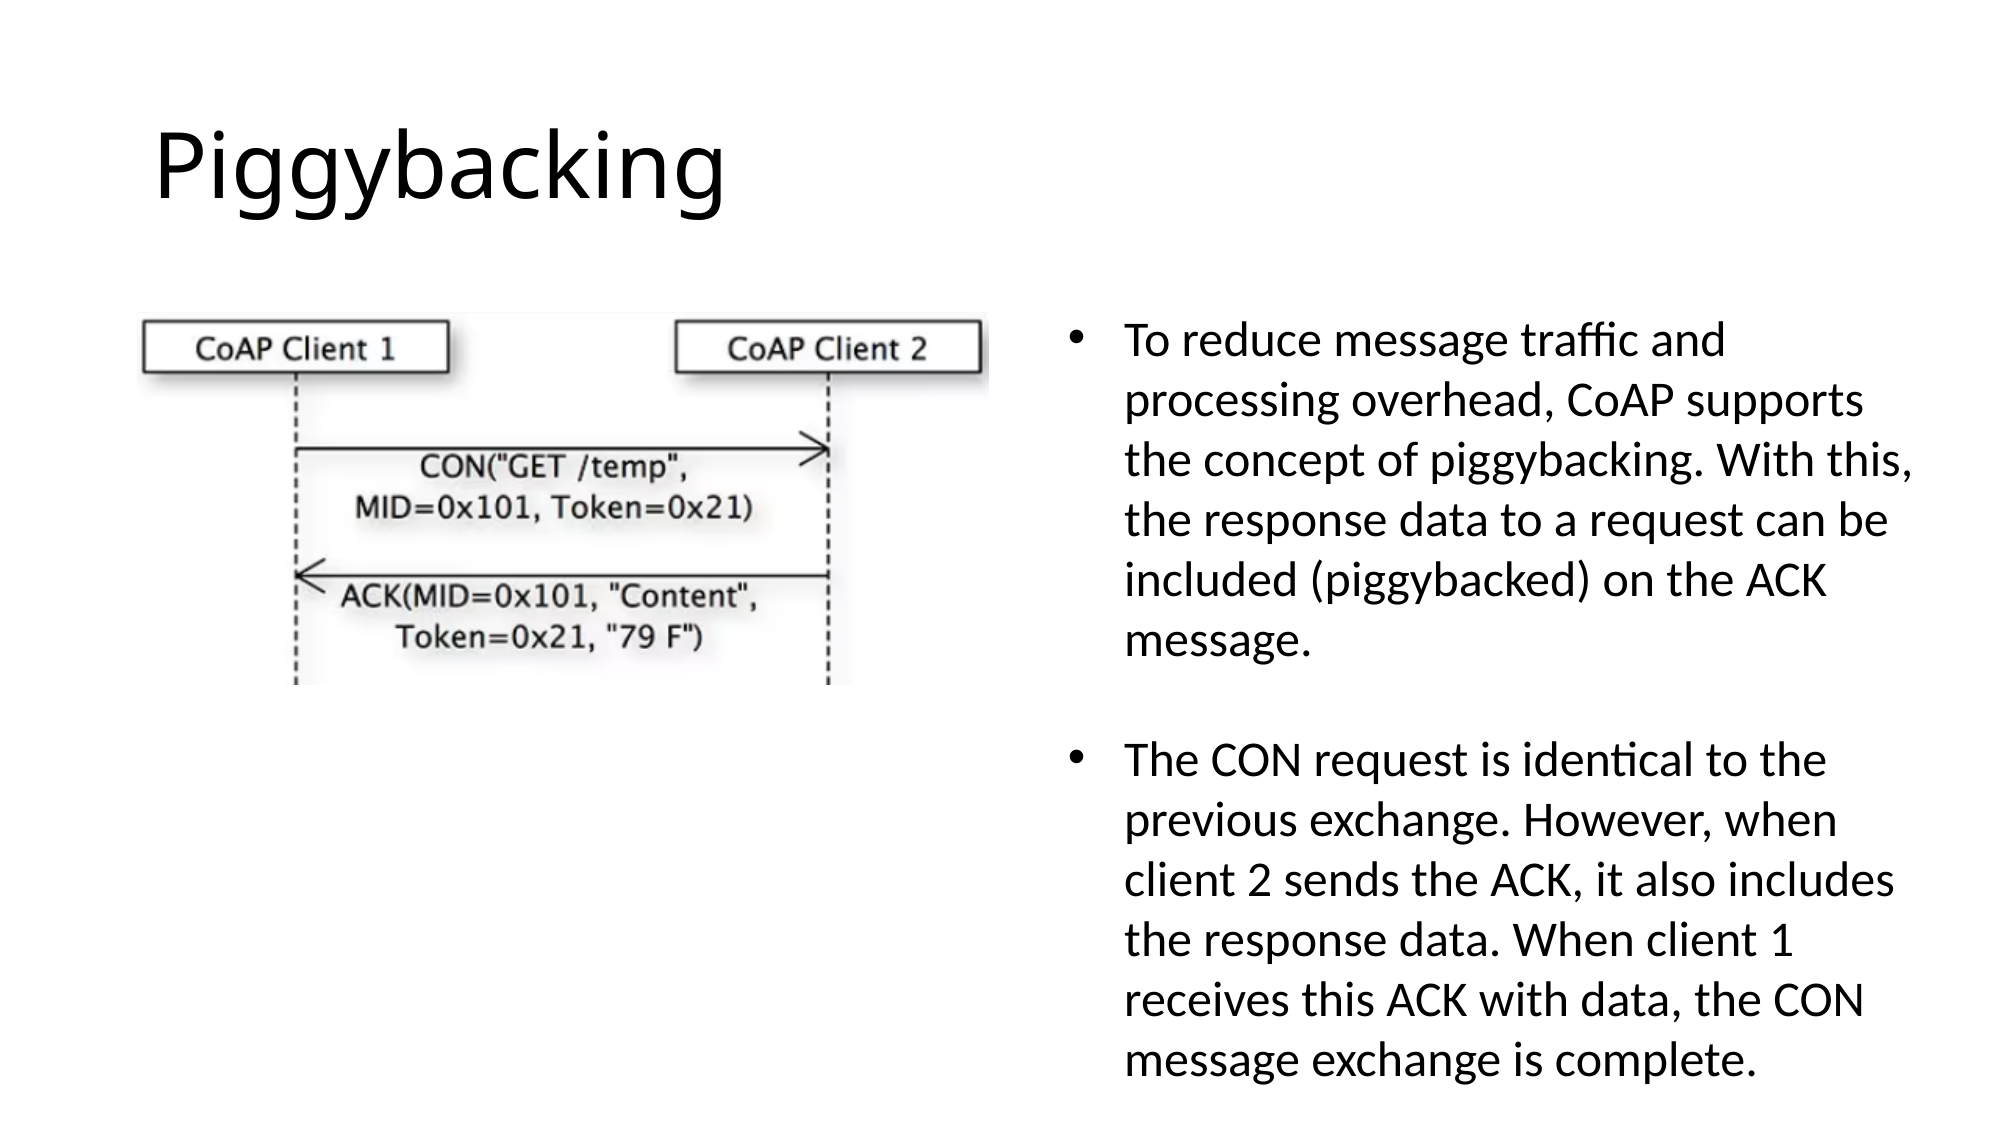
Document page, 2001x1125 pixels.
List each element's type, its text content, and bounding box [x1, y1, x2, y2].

text_box To reduce message traffic and processing overhead, CoAP supports the concept of piggybacking. With this, the response data to a request can be included (piggybacked) on the ACK message. The CON request is identical to the previous exchange. However, when client 2 sends the ACK, it also includes the response data. When client 1 receives this ACK with data, the CON message exchange is complete. [1053, 298, 1940, 1125]
title Piggybacking [137, 59, 1863, 278]
picture [137, 312, 989, 685]
